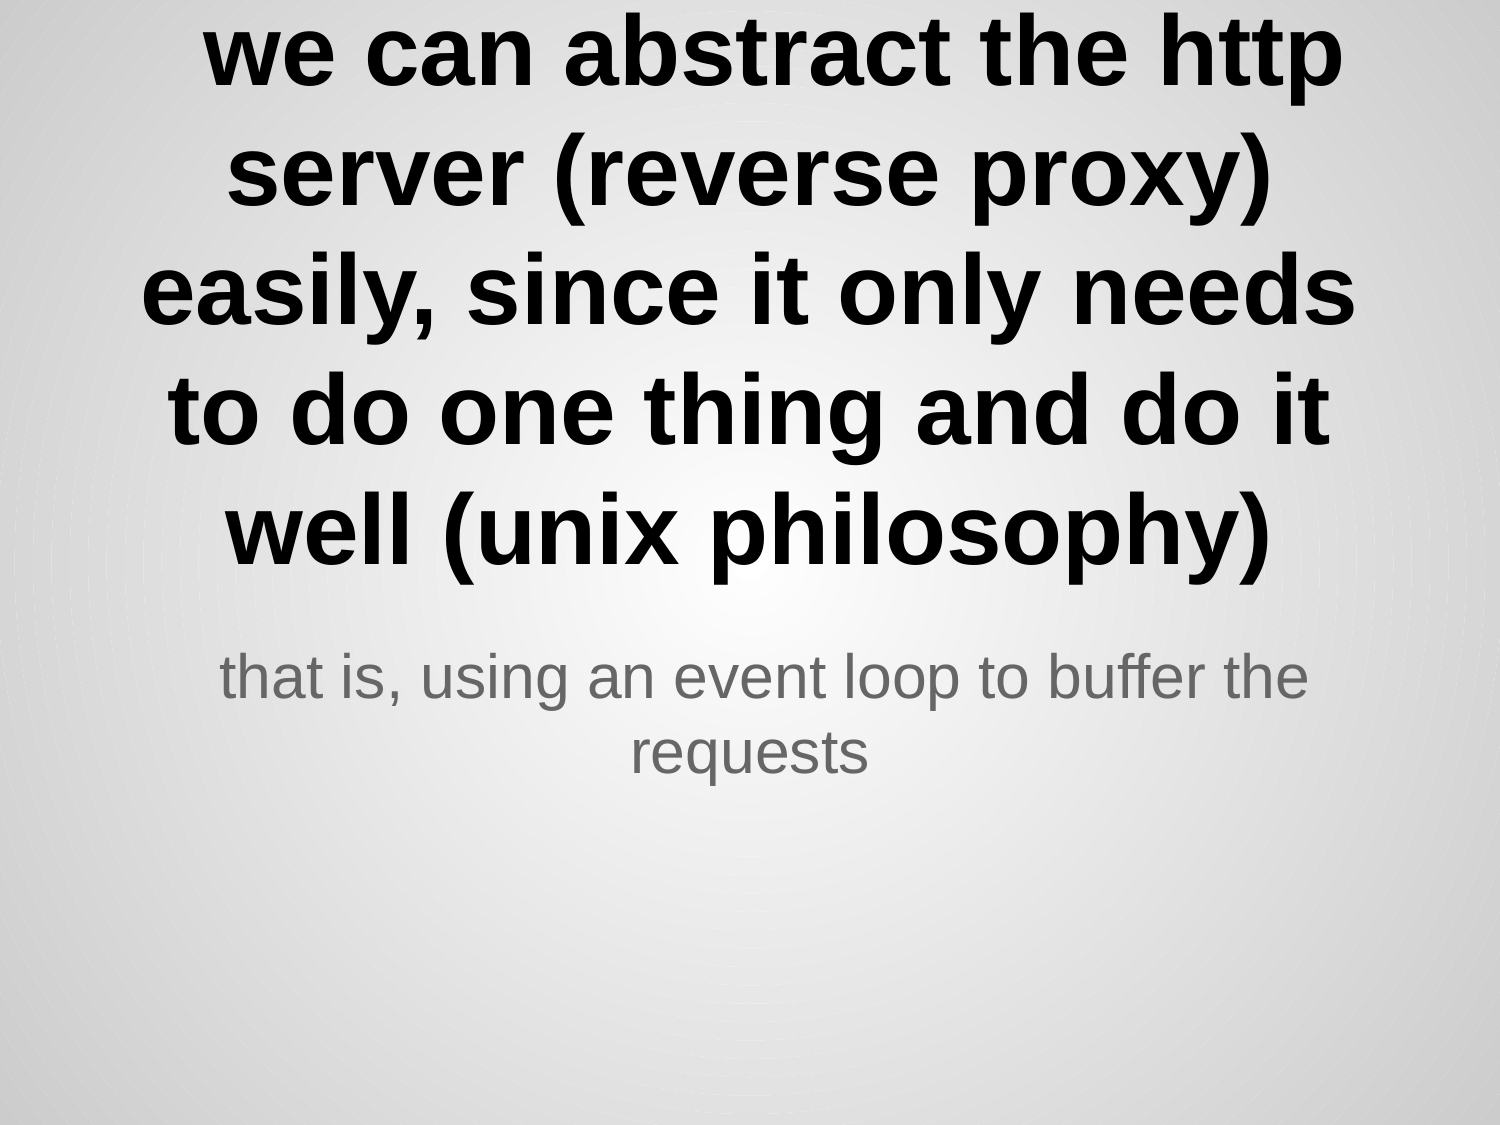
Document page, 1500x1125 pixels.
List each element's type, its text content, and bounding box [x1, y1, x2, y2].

title we can abstract the http server (reverse proxy) easily, since it only needs to do one thing and do it well (unix philosophy) [112, 0, 1388, 600]
subtitle that is, using an event loop to buffer the requests [112, 621, 1388, 1125]
